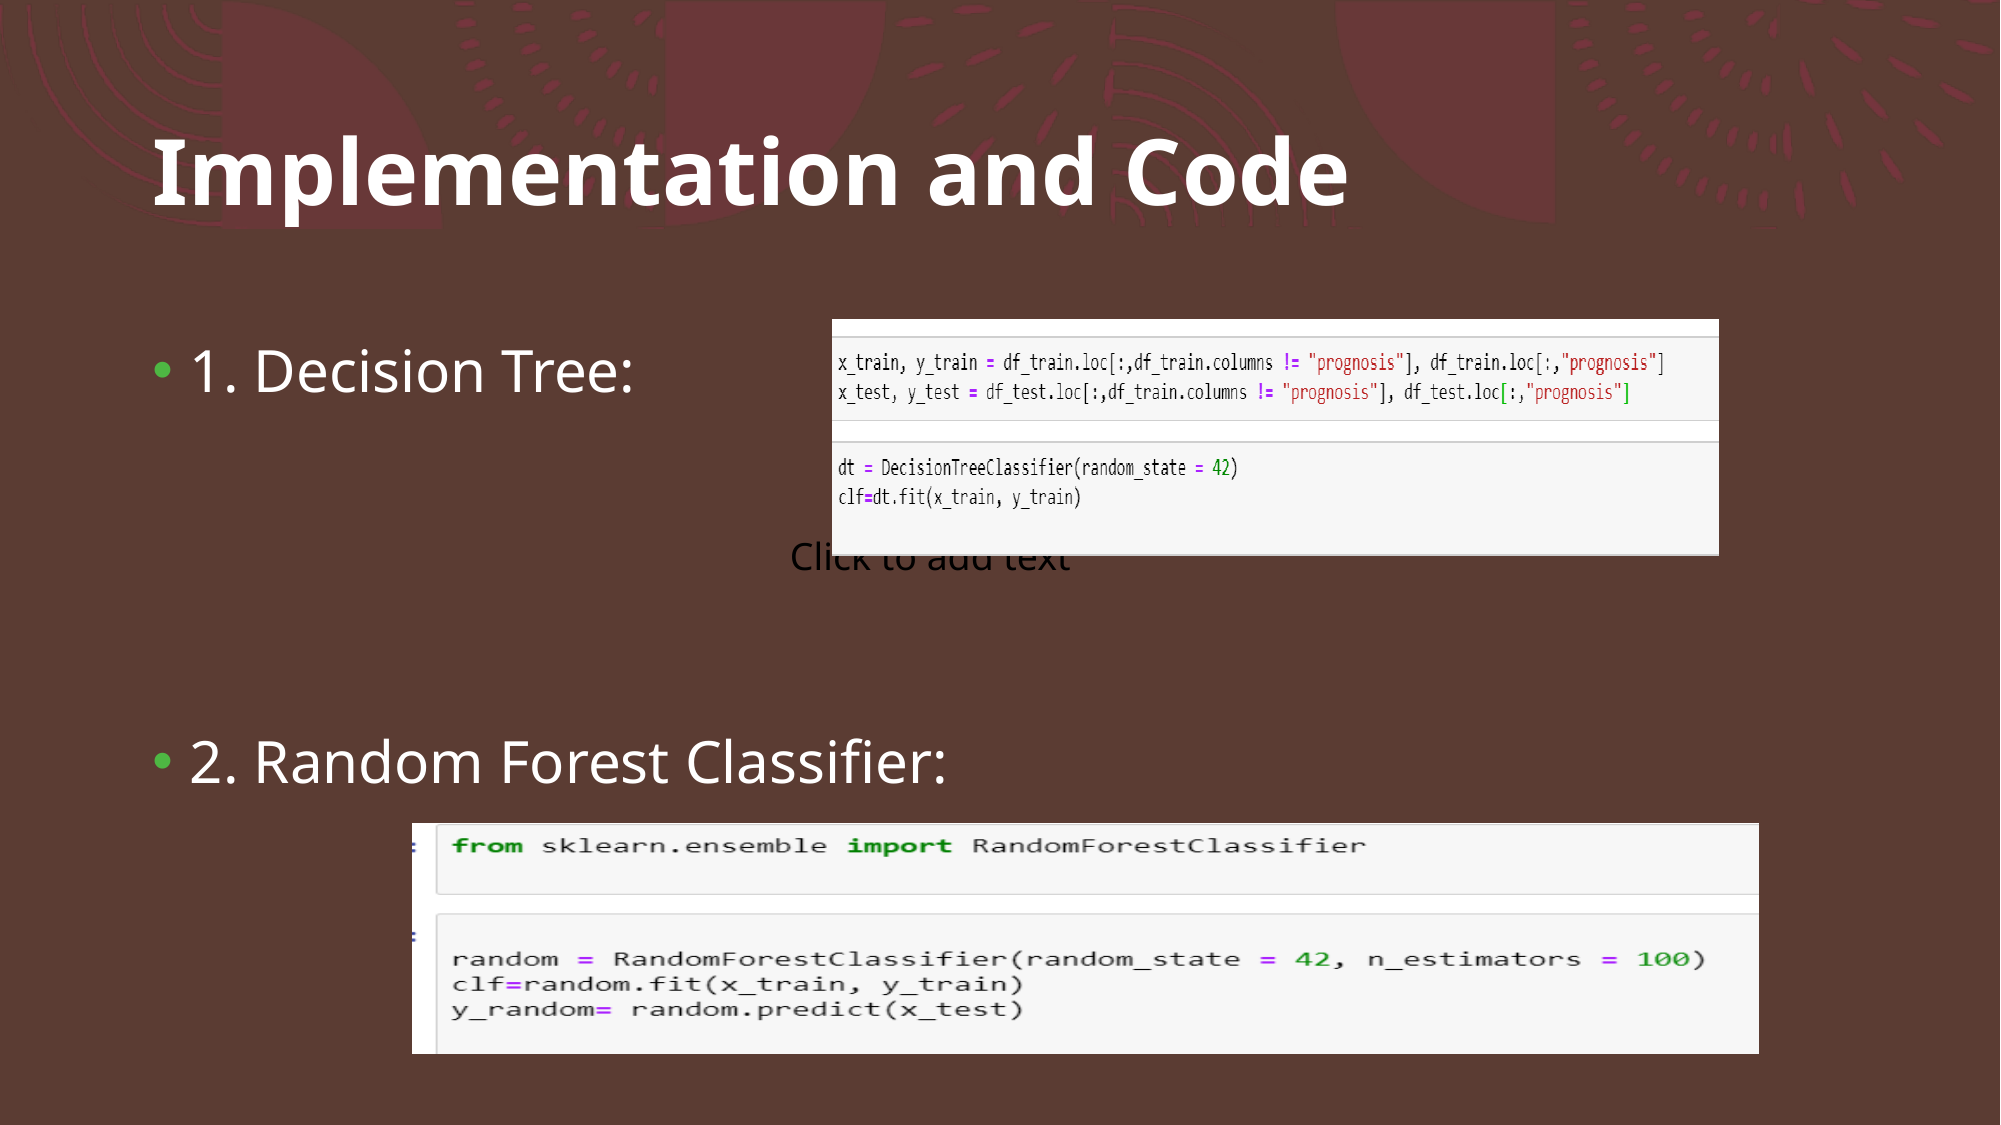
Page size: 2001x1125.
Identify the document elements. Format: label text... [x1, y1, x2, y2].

list 1. Decision Tree: 2. Random Forest Classifier: [137, 319, 1863, 1009]
picture [832, 319, 1719, 556]
title Implementation and Code [137, 60, 1863, 278]
picture [412, 823, 1759, 1054]
text_box Click to add text [774, 524, 1225, 585]
